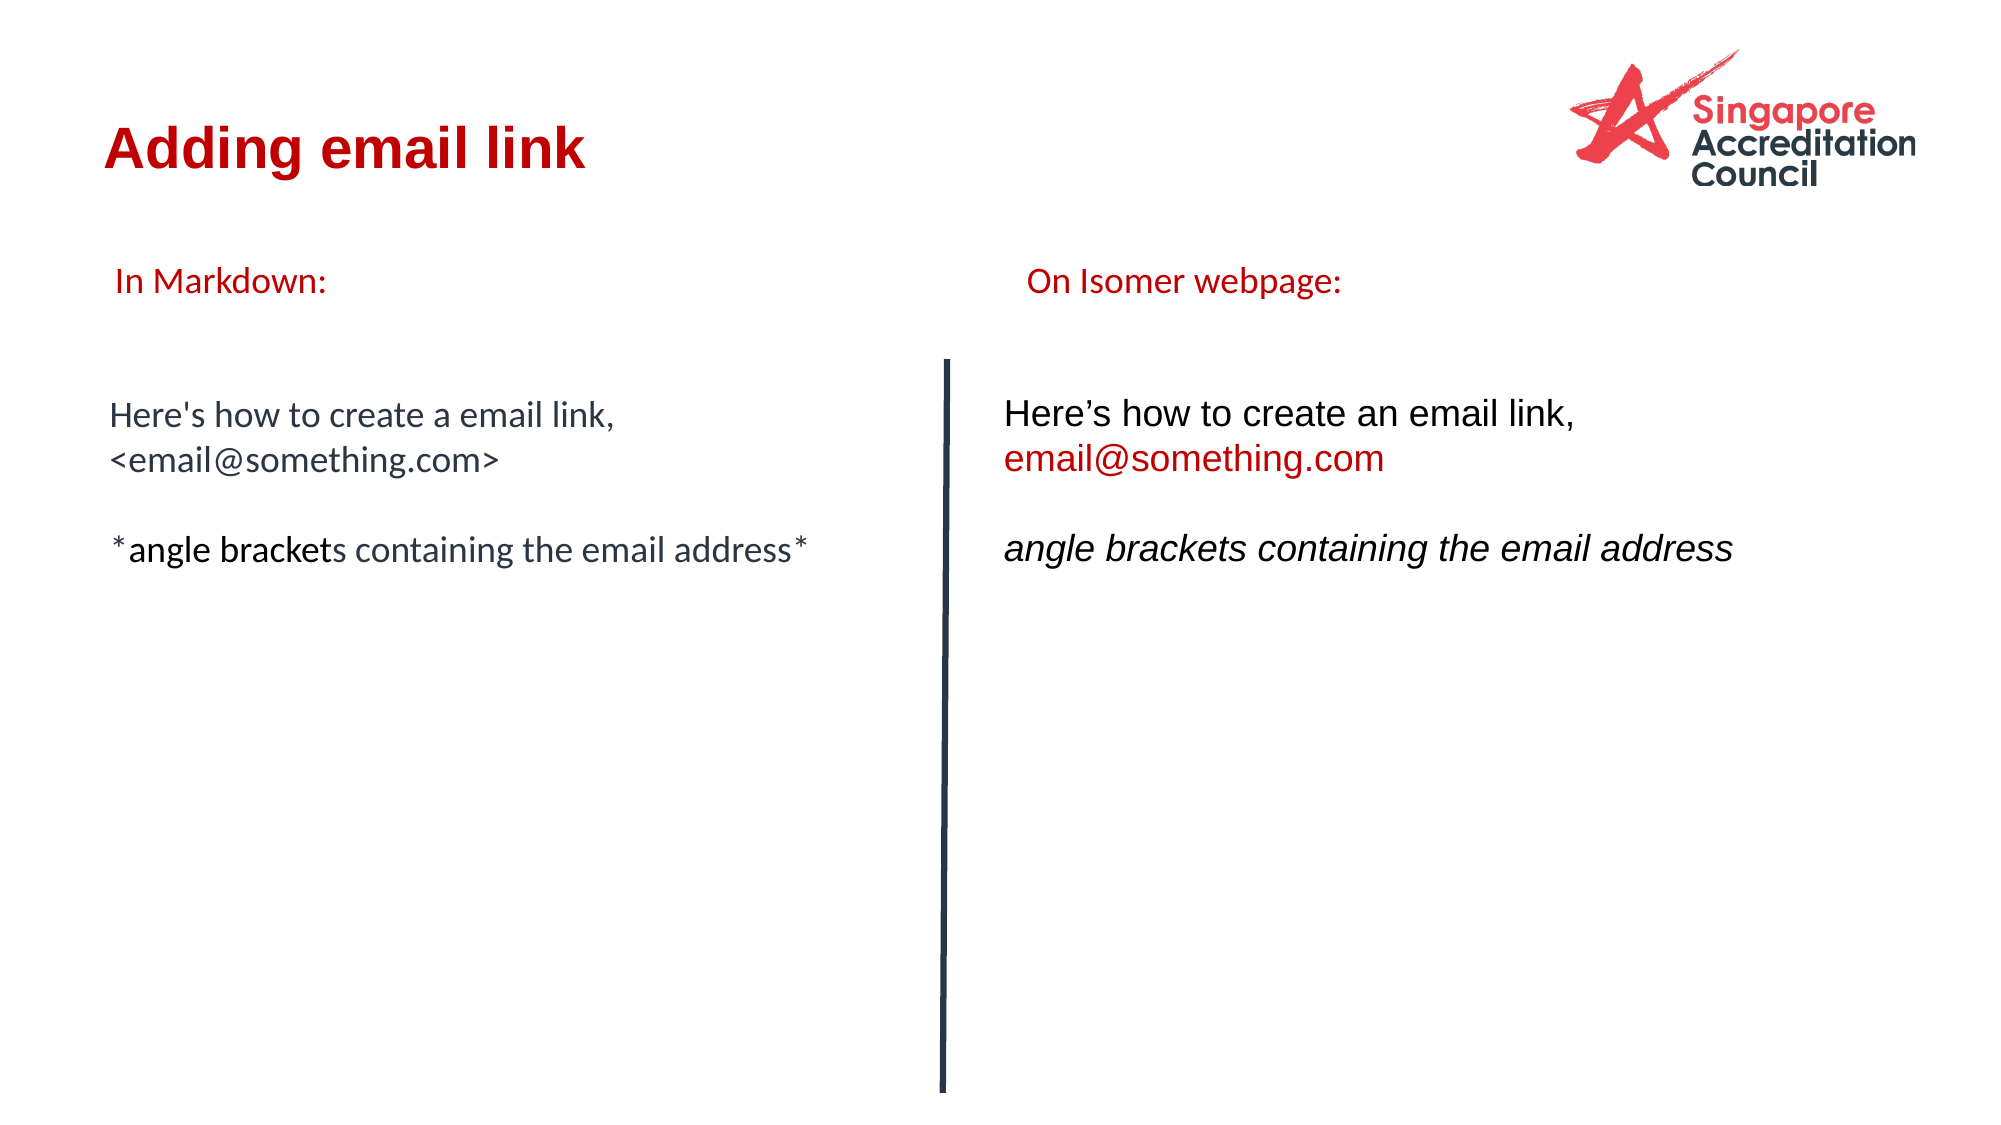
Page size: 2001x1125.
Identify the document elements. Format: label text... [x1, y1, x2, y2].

title Adding email link [88, 58, 1559, 241]
text_box Here’s how to create an email link, email@something.com angle brackets containing the email address [989, 381, 1972, 577]
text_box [942, 358, 948, 1093]
text_box On Isomer webpage: [1012, 248, 1736, 309]
text_box In Markdown: [100, 248, 824, 309]
text_box Here's how to create a email link, <email@something.com> *angle brackets containing the email address* [94, 382, 907, 578]
